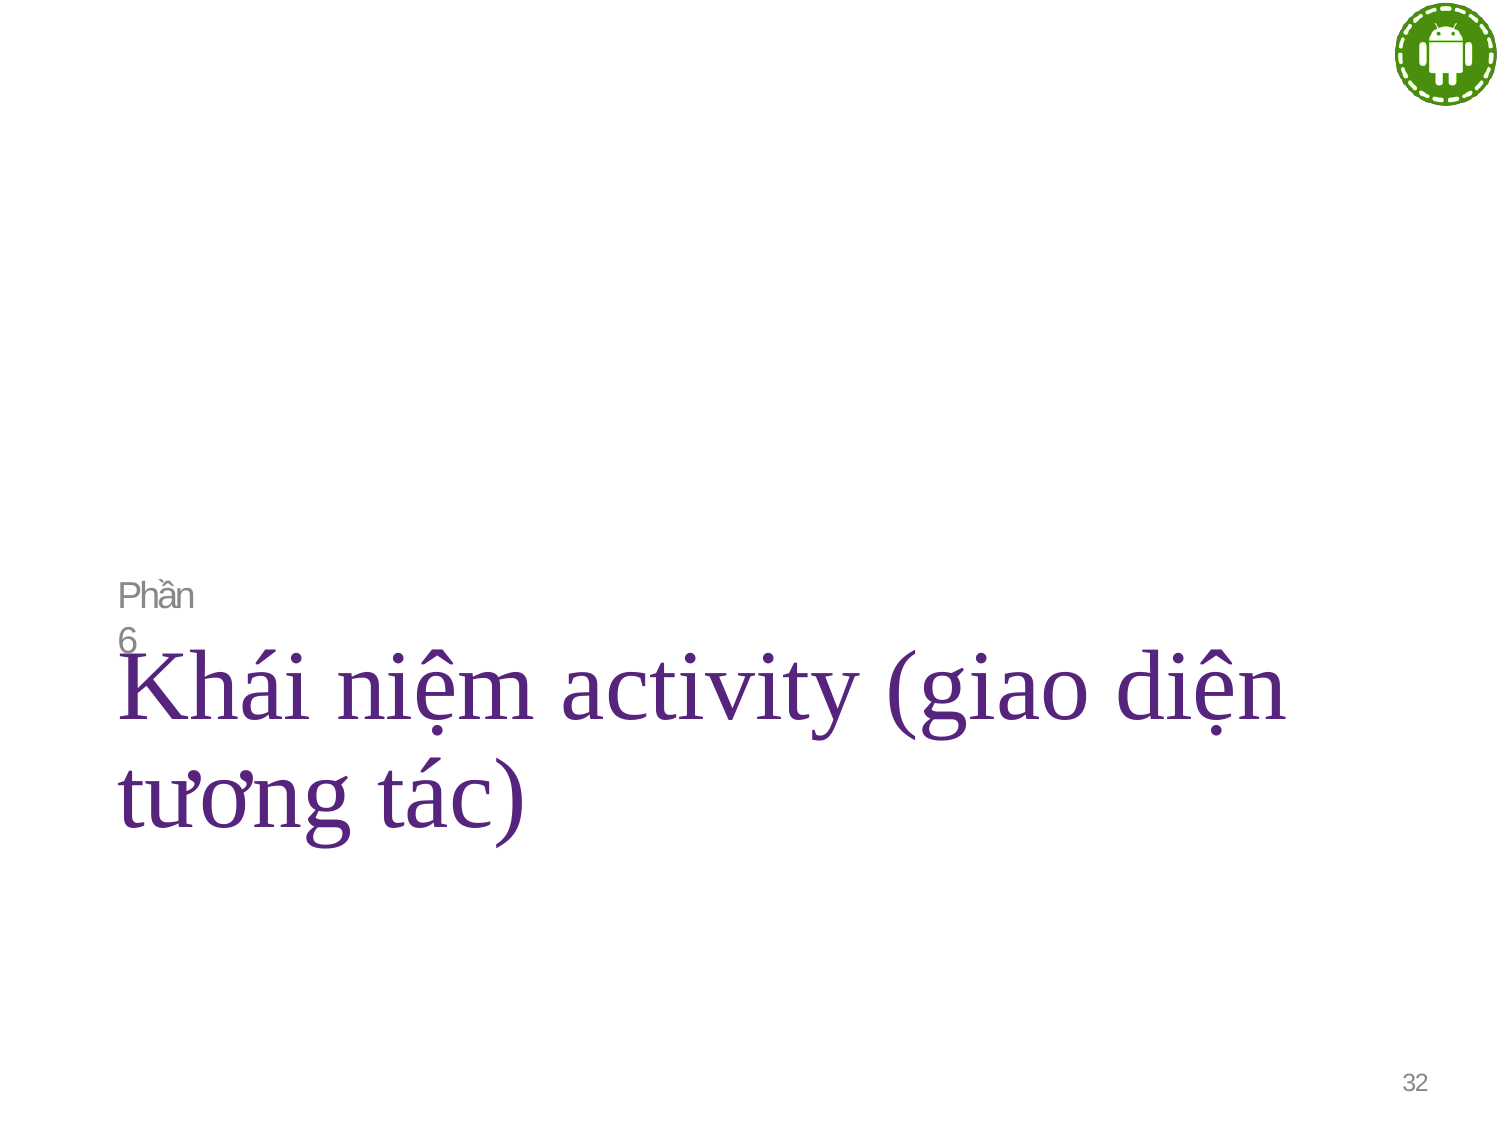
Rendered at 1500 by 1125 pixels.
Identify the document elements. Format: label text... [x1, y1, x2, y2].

title Khái niệm activity (giao diện tương tác) [115, 615, 1366, 848]
slide_number 32 [1398, 1070, 1432, 1125]
text_box Phần 6 [115, 568, 224, 661]
picture [1391, 0, 1500, 109]
